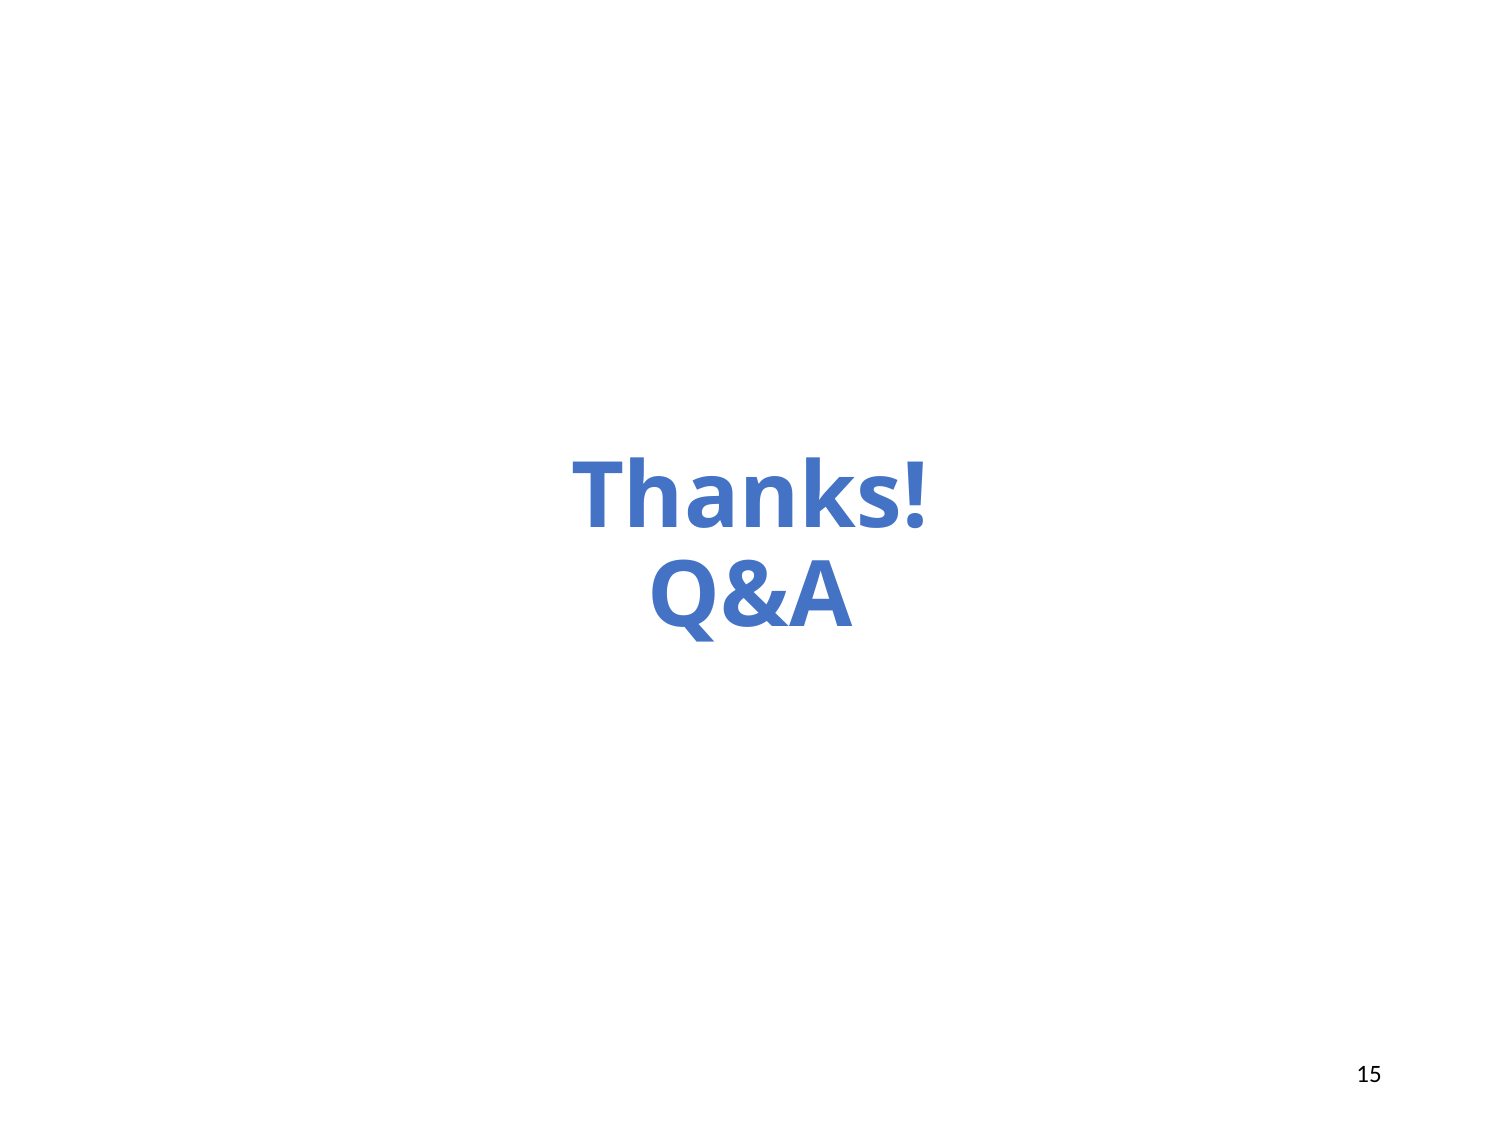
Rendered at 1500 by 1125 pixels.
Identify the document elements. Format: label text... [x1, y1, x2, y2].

title Thanks! Q&A [103, 357, 1397, 738]
slide_number 15 [1059, 1042, 1397, 1103]
